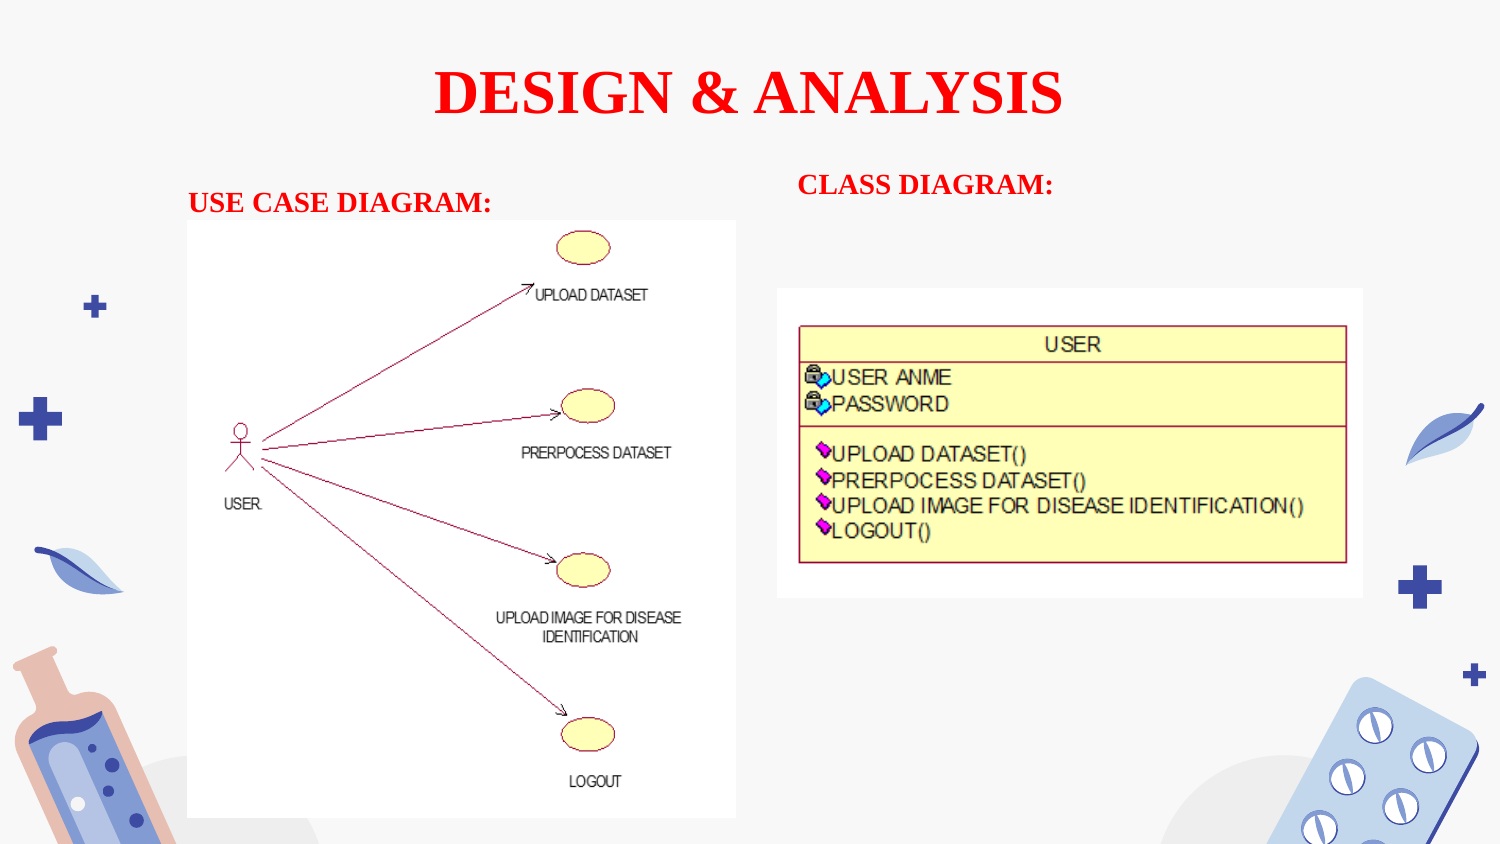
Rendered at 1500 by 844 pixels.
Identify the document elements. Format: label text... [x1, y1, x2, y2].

picture [187, 220, 737, 819]
text_box USE CASE DIAGRAM: [173, 158, 1125, 226]
text_box CLASS DIAGRAM: [782, 140, 1431, 208]
subtitle [137, 125, 1365, 630]
picture [777, 288, 1363, 599]
title DESIGN & ANALYSIS [118, 35, 1382, 141]
